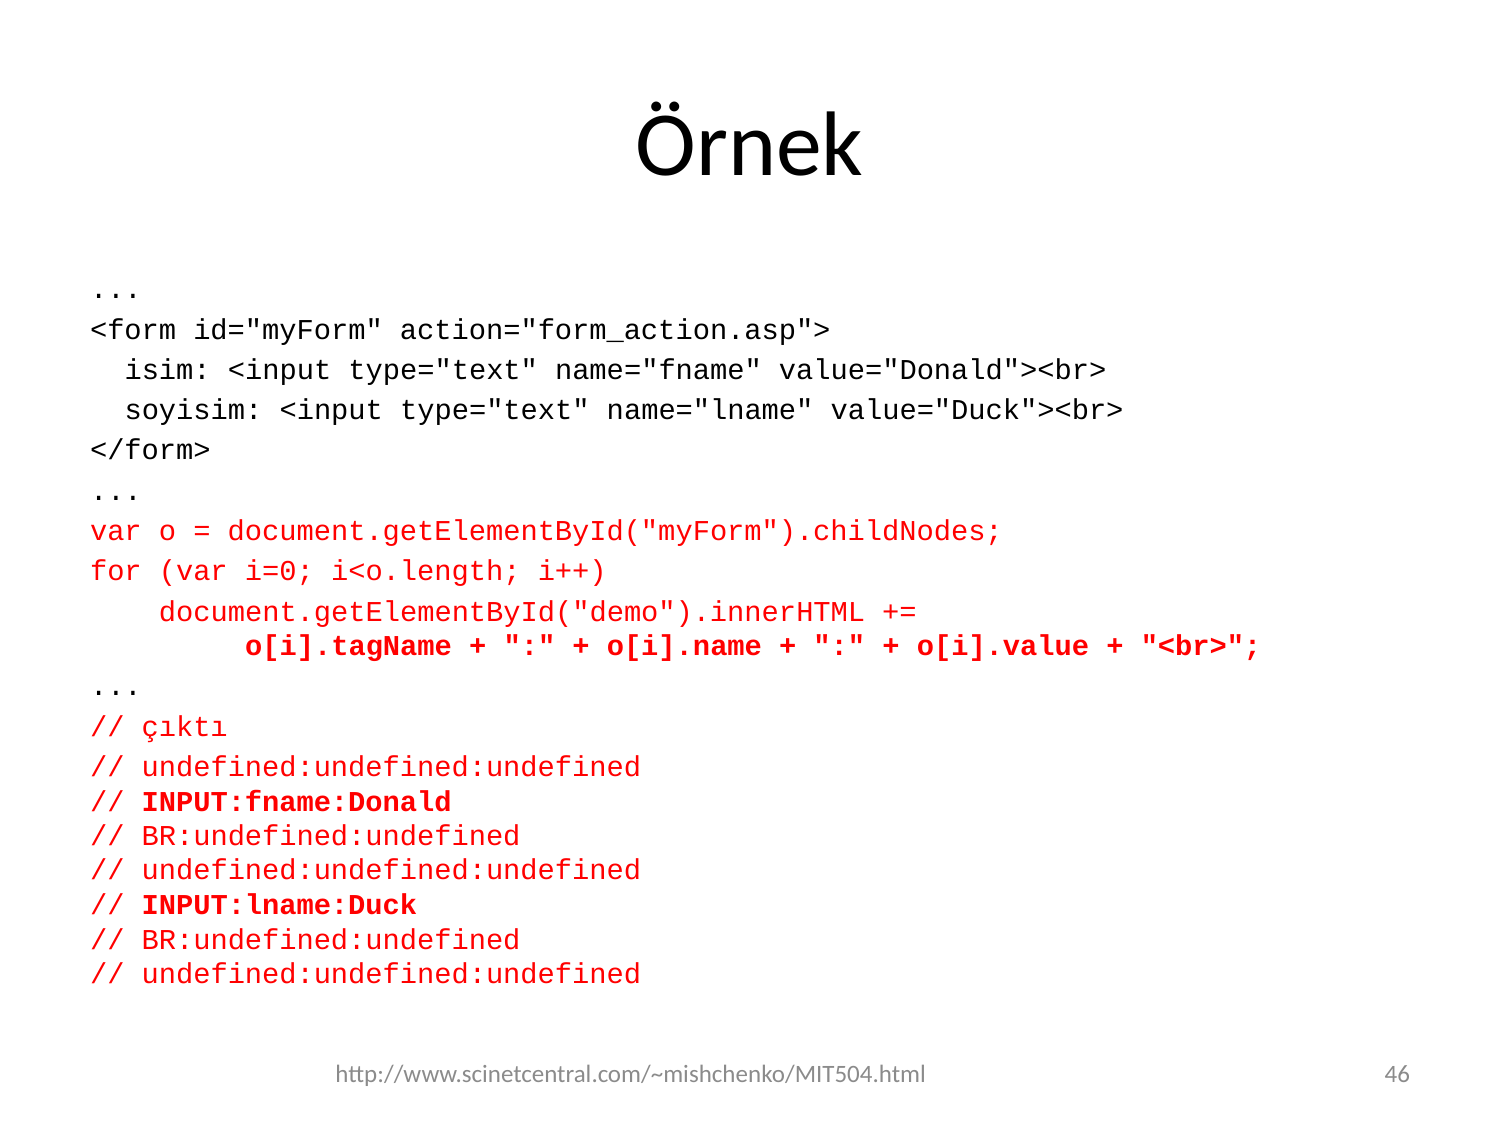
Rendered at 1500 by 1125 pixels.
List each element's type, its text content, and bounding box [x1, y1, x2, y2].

title Örnek [75, 45, 1425, 233]
list ... <form id="myForm" action="form_action.asp"> isim: <input type="text" name="fname" value="Donald"><br> soyisim: <input type="text" name="lname" value="Duck"><br> </form> ... var o = document.getElementById("myForm").childNodes; for (var i=0; i<o.length; i++) document.getElementById("demo").innerHTML += o[i].tagName + ":" + o[i].name + ":" + o[i].value + "<br>"; ... // çıktı // undefined:undefined:undefined // INPUT:fname:Donald // BR:undefined:undefined // undefined:undefined:undefined // INPUT:lname:Duck // BR:undefined:undefined // undefined:undefined:undefined [75, 262, 1475, 1005]
footer http://www.scinetcentral.com/~mishchenko/MIT504.html [275, 1042, 988, 1103]
slide_number 46 [1074, 1042, 1425, 1103]
